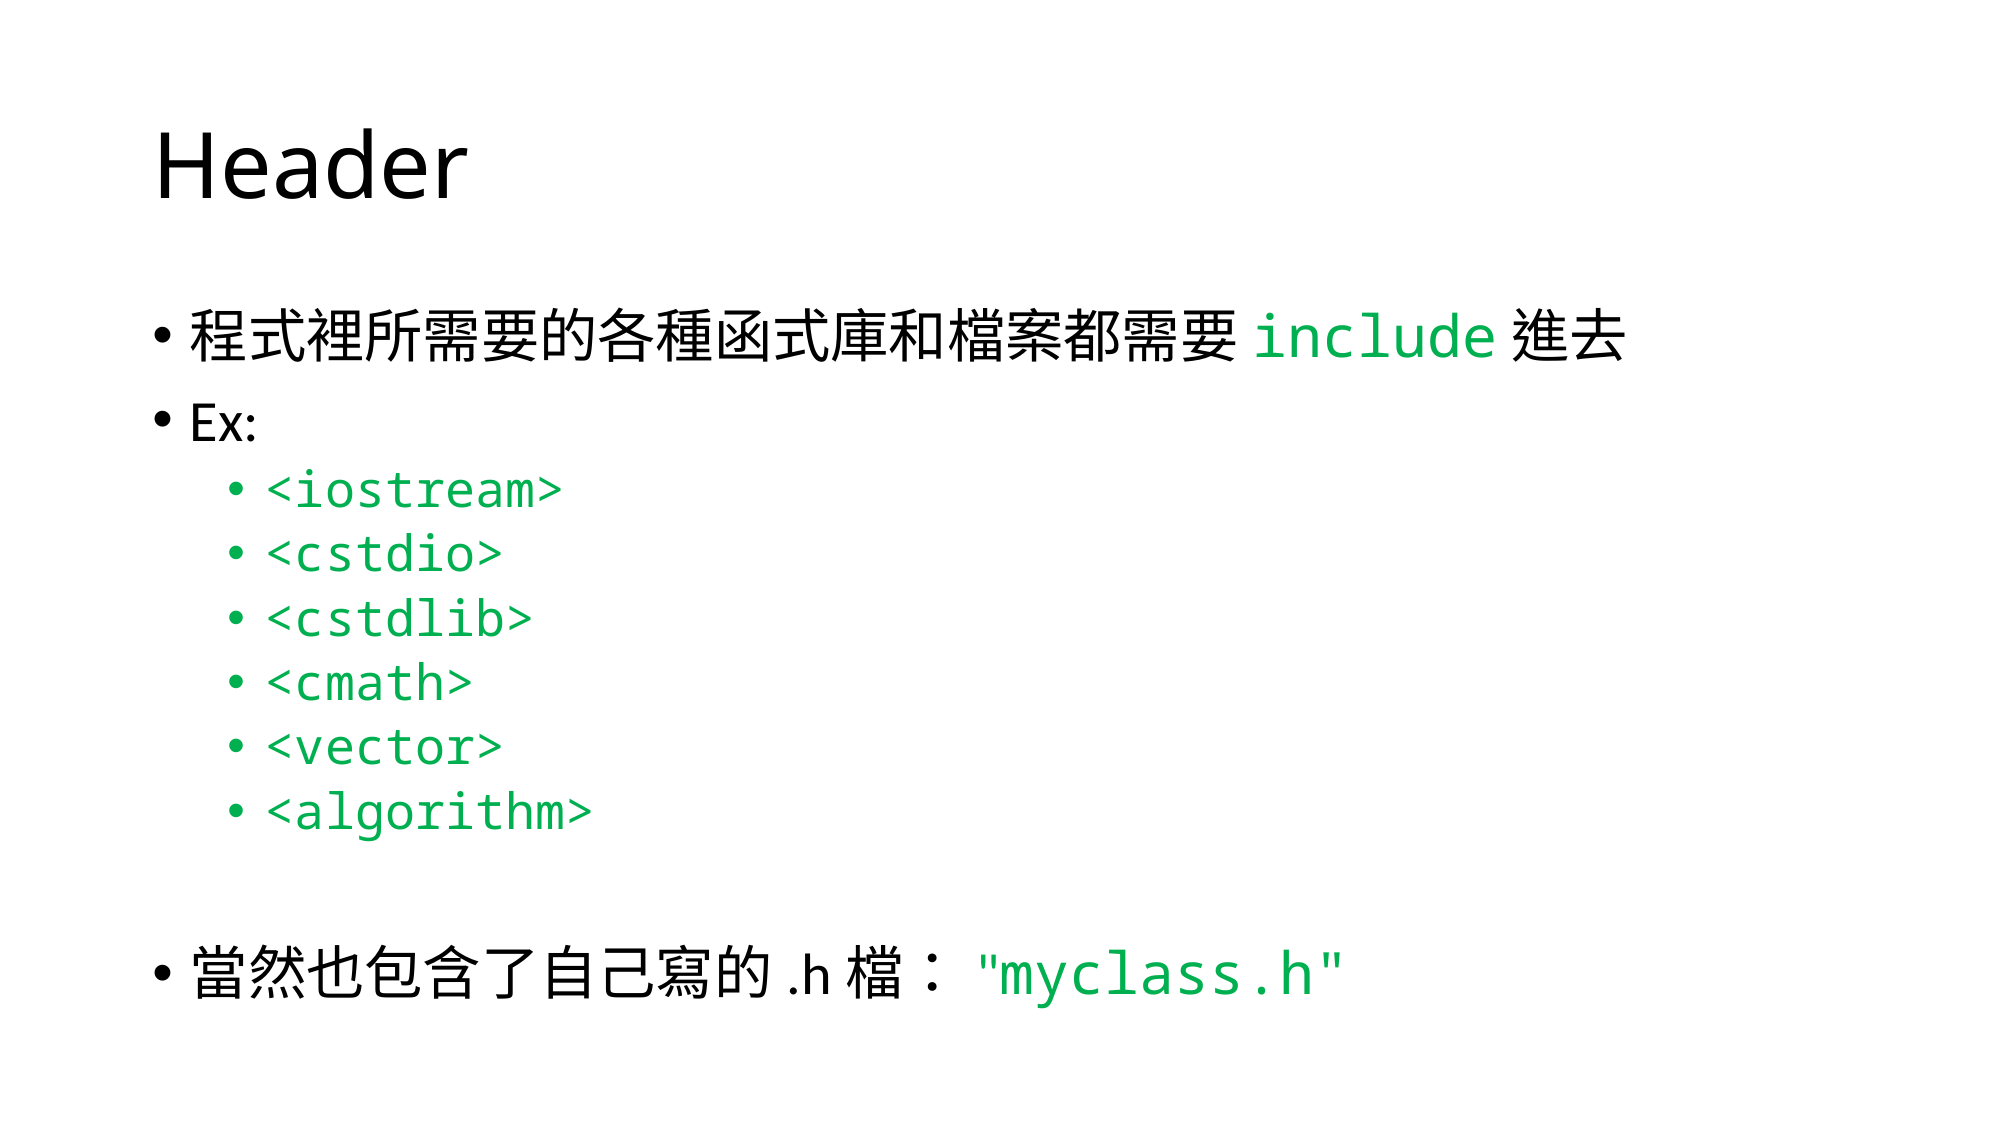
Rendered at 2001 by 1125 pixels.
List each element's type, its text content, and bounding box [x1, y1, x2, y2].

title Header [137, 59, 1863, 278]
list 程式裡所需要的各種函式庫和檔案都需要include進去 Ex: <iostream> <cstdio> <cstdlib> <cmath> <vector> <algorithm> 當然也包含了自己寫的.h檔："myclass.h" [137, 299, 1863, 1014]
